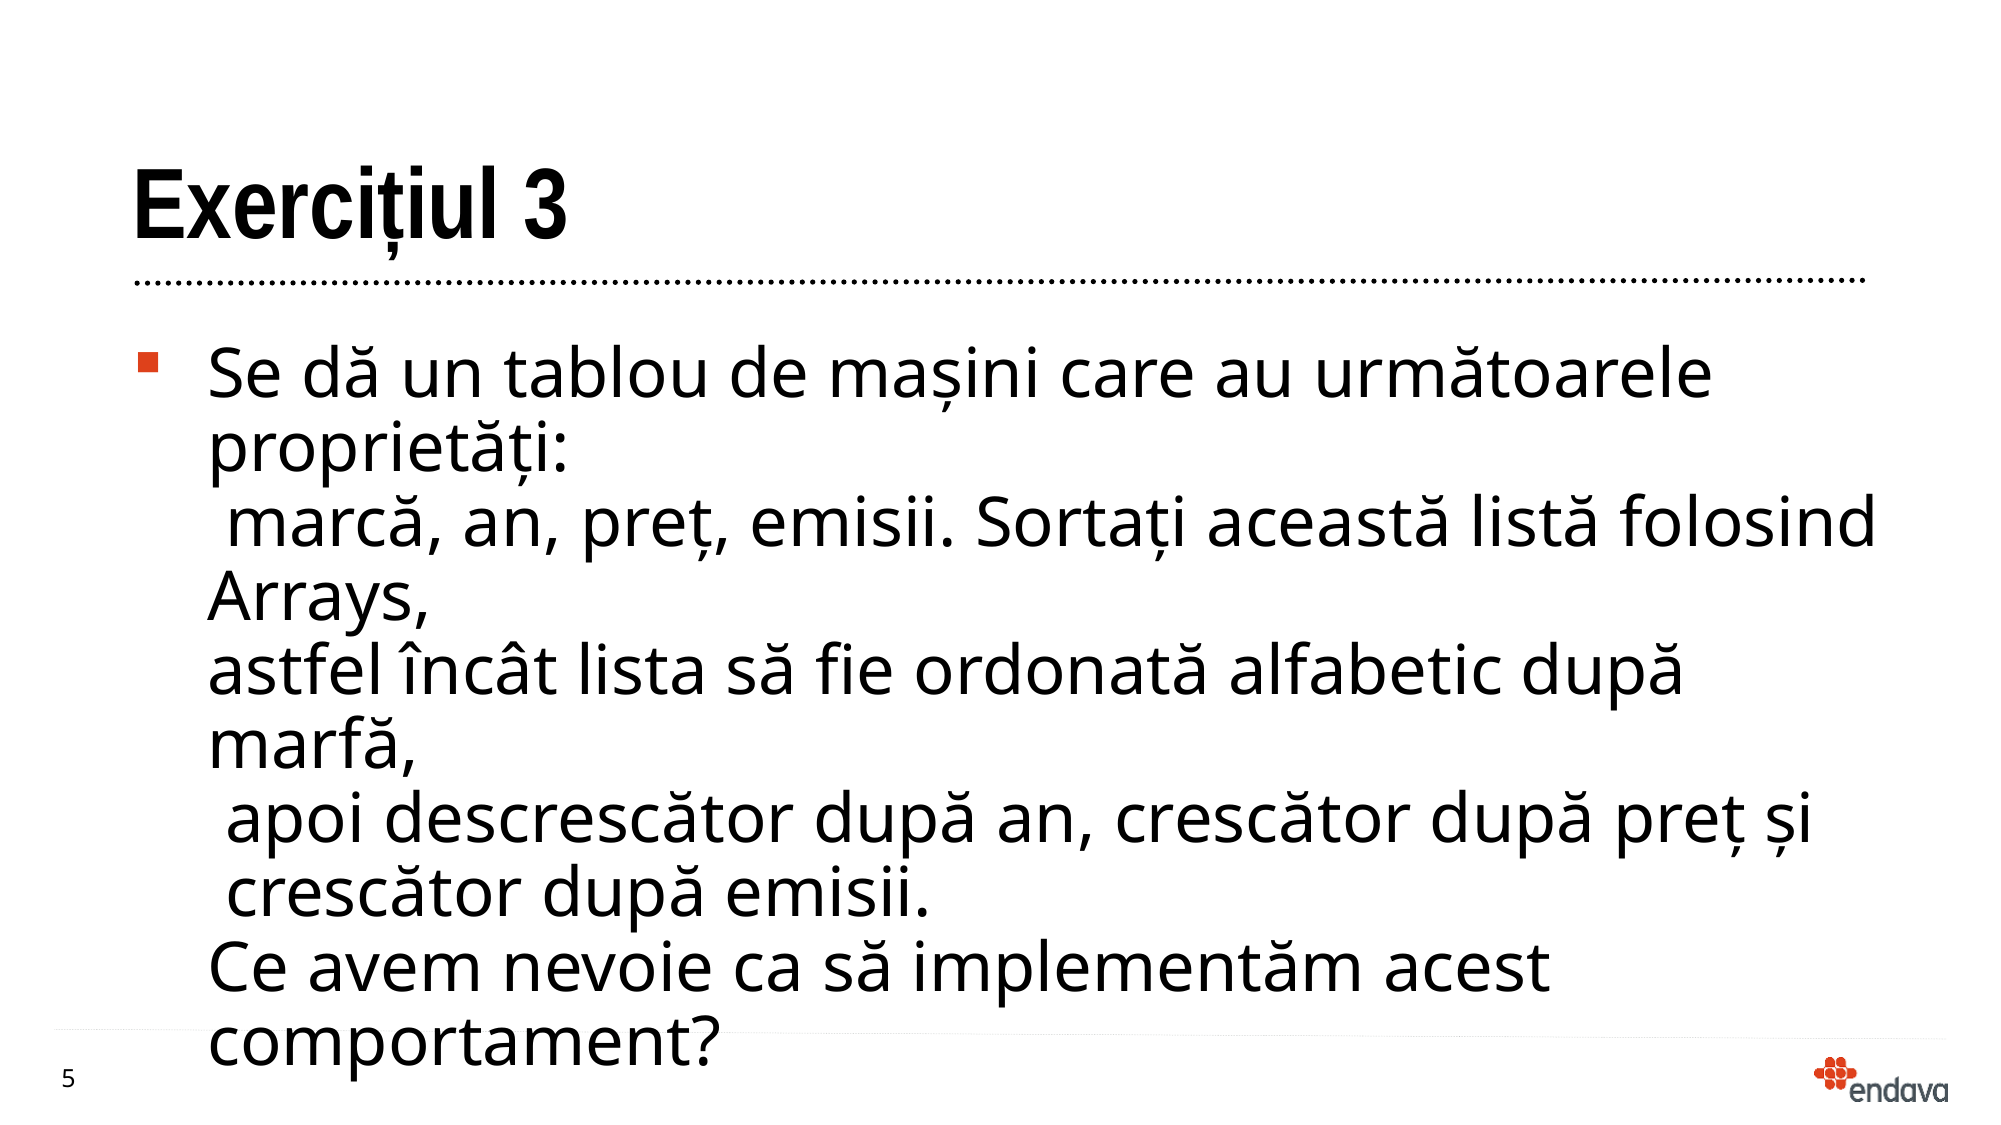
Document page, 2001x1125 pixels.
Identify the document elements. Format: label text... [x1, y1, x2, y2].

title Exercițiul 3 [132, 163, 819, 272]
picture [1814, 1057, 1948, 1102]
list Se dă un tablou de mașini care au următoarele proprietăți: marcă, an, preț, emisii. Sortați această listă folosind Arrays, astfel încât lista să fie ordonată alfabetic după marfă, apoi descrescător după an, crescător după preț și crescător după emisii. Ce avem nevoie ca să implementăm acest comportament? [132, 330, 1922, 977]
